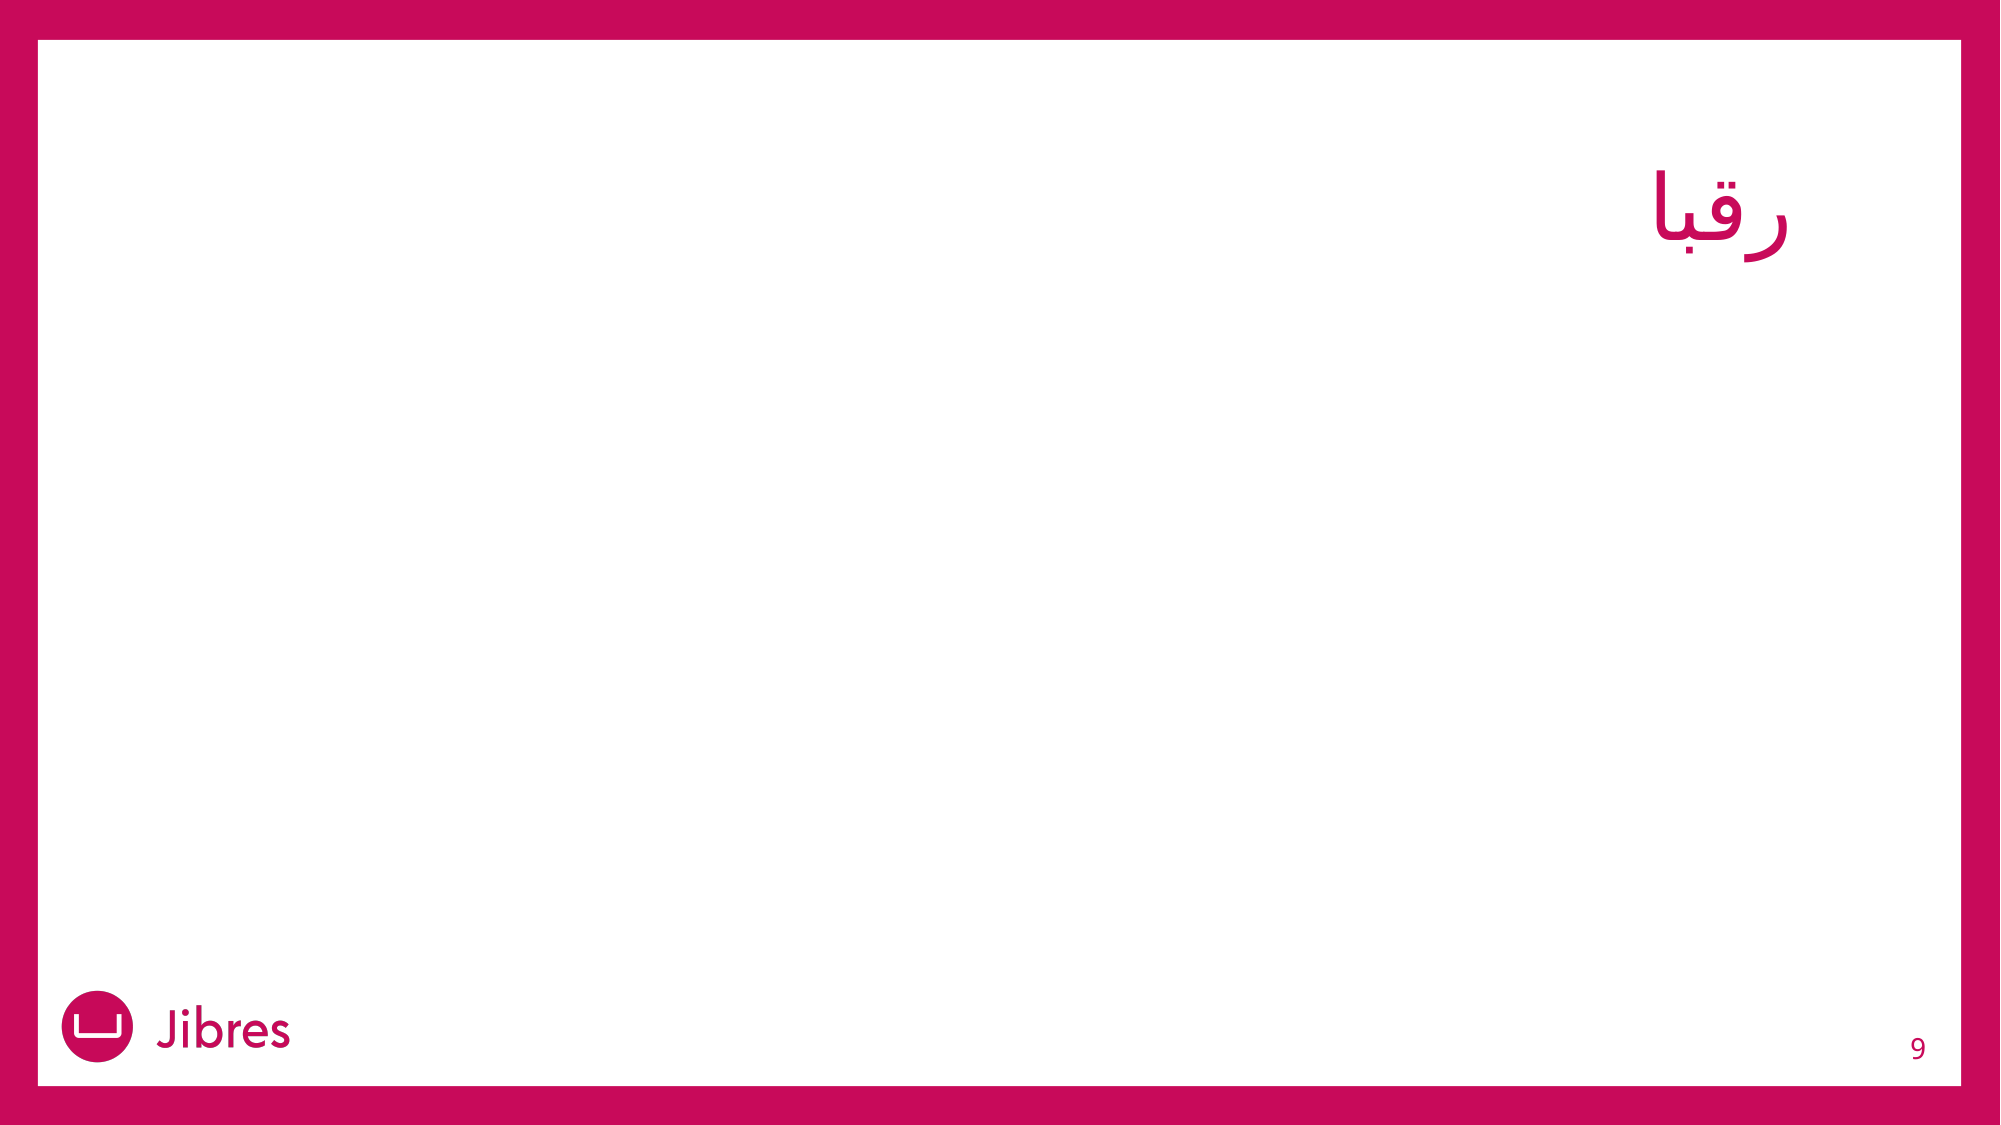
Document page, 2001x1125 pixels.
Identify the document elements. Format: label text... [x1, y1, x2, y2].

title رقبا [187, 99, 1808, 323]
picture [38, 967, 313, 1086]
